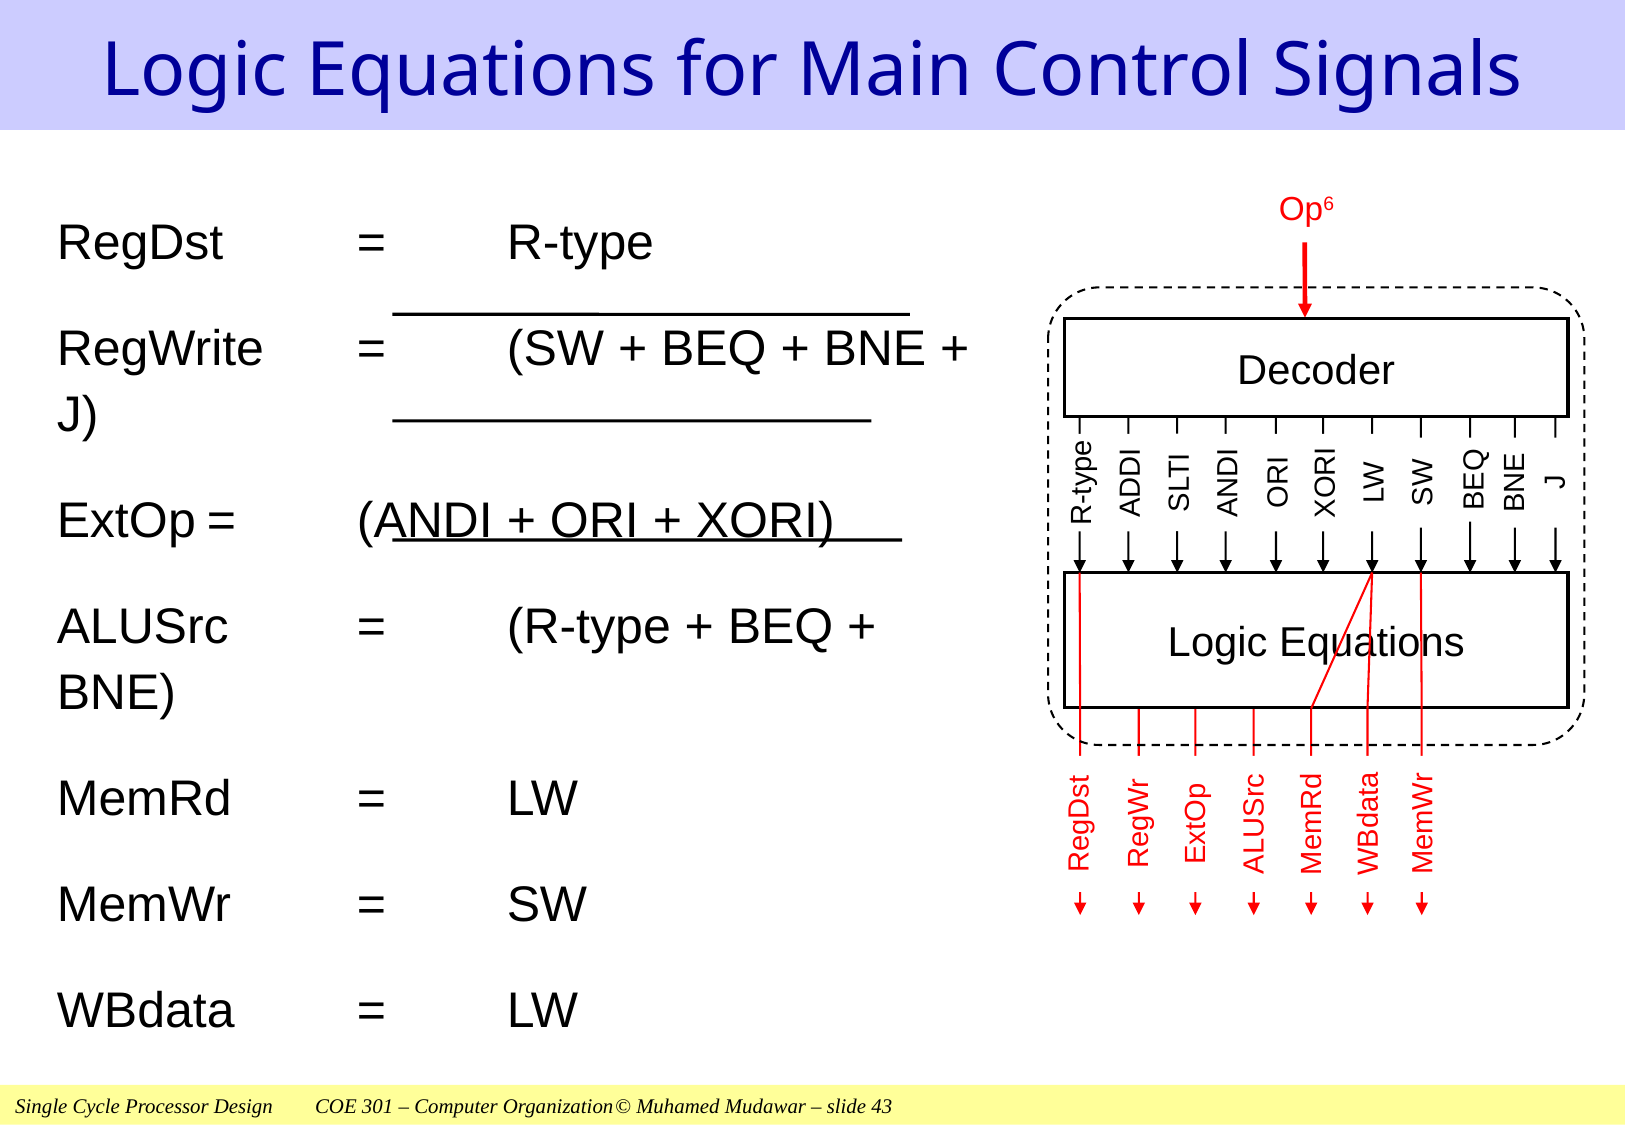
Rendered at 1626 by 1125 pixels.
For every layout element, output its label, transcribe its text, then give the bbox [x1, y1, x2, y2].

list RegDst = R-type RegWrite = (SW + BEQ + BNE + J) ExtOp = (ANDI + ORI + XORI) ALUSrc = (R-type + BEQ + BNE) MemRd = LW MemWr = SW WBdata = LW [56, 196, 992, 1029]
title Logic Equations for Main Control Signals [0, 0, 1625, 130]
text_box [1047, 179, 1585, 916]
